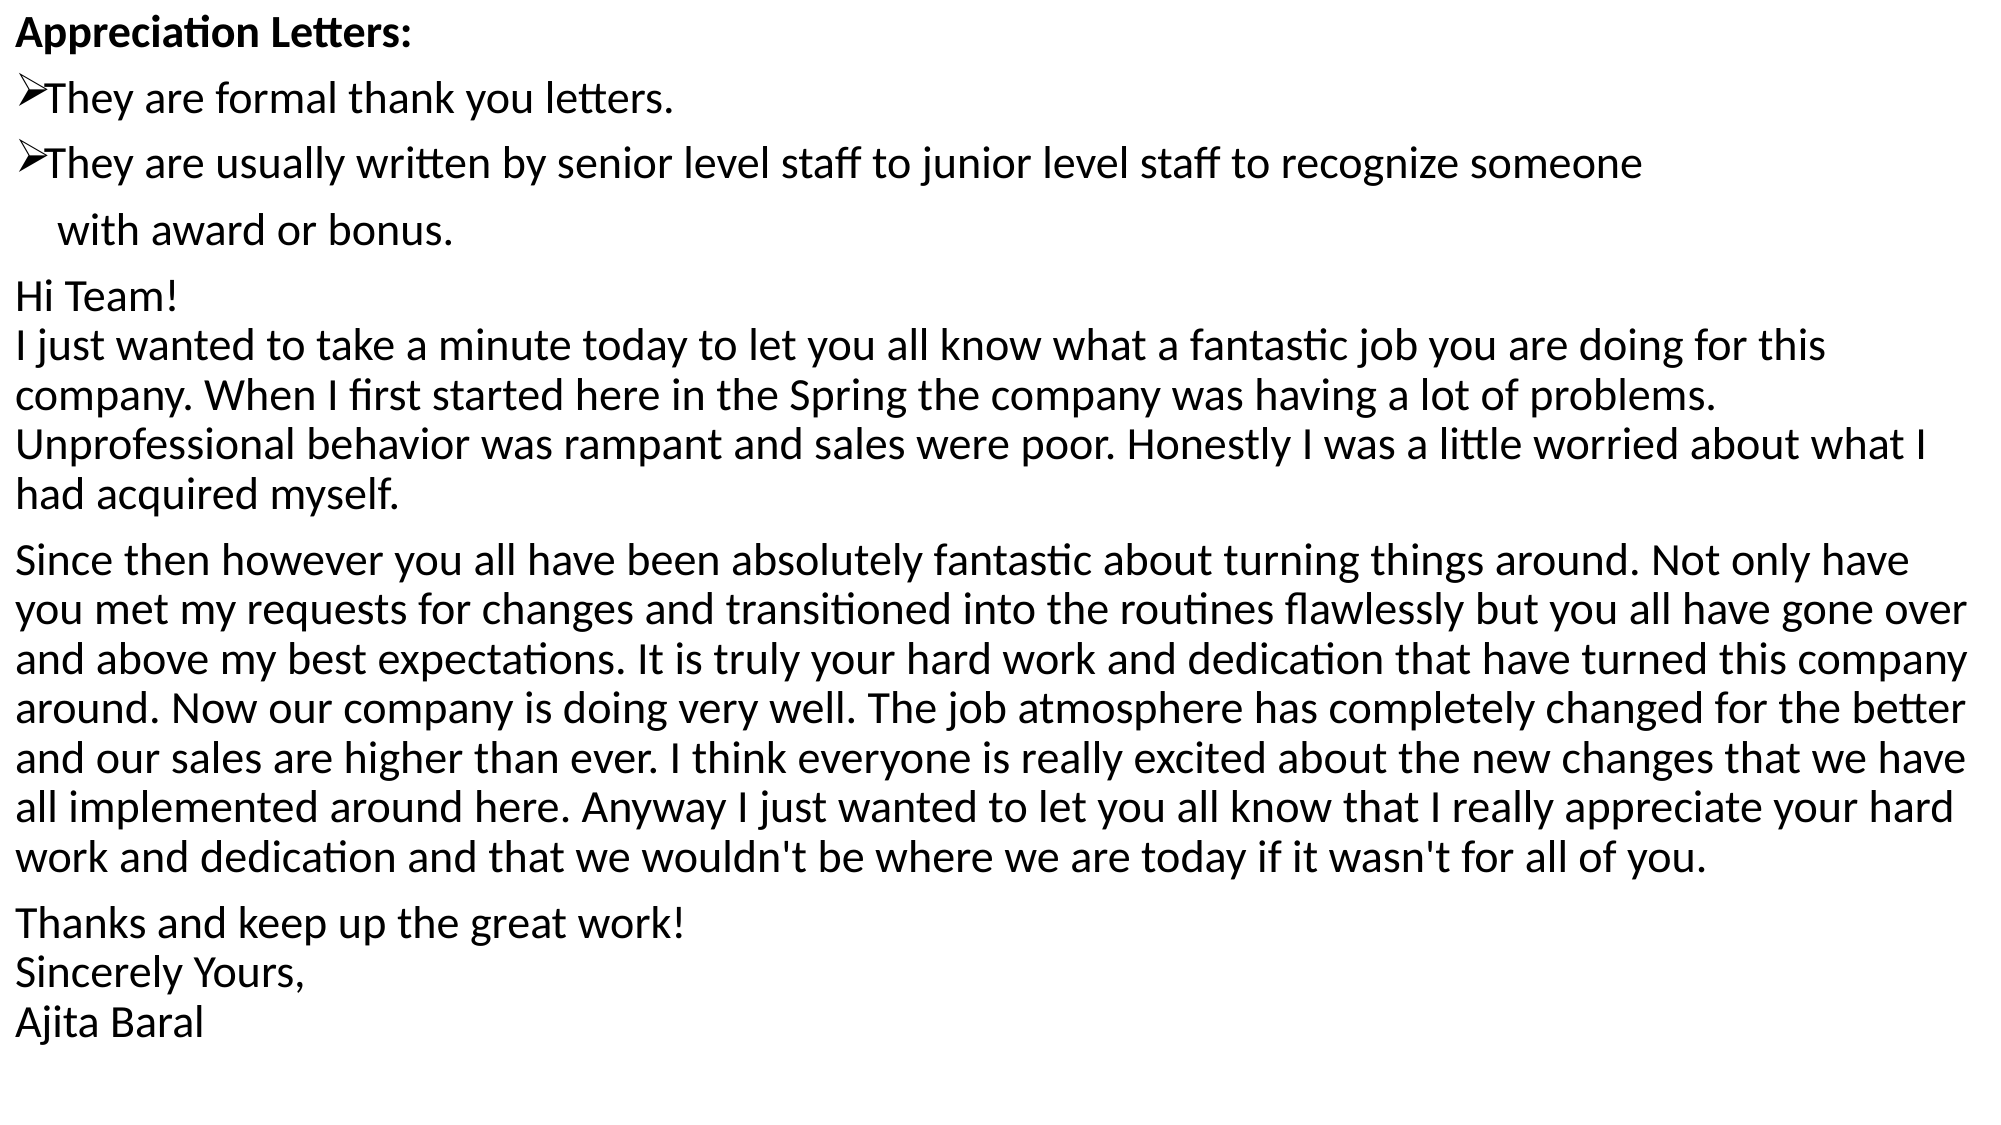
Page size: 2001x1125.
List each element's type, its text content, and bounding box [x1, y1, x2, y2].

list Appreciation Letters: They are formal thank you letters. They are usually written by senior level staff to junior level staff to recognize someone with award or bonus. Hi Team! I just wanted to take a minute today to let you all know what a fantastic job you are doing for this company. When I first started here in the Spring the company was having a lot of problems. Unprofessional behavior was rampant and sales were poor. Honestly I was a little worried about what I had acquired myself. Since then however you all have been absolutely fantastic about turning things around. Not only have you met my requests for changes and transitioned into the routines flawlessly but you all have gone over and above my best expectations. It is truly your hard work and dedication that have turned this company around. Now our company is doing very well. The job atmosphere has completely changed for the better and our sales are higher than ever. I think everyone is really excited about the new changes that we have all implemented around here. Anyway I just wanted to let you all know that I really appreciate your hard work and dedication and that we wouldn't be where we are today if it wasn't for all of you. Thanks and keep up the great work! Sincerely Yours, Ajita Baral [0, 0, 2000, 1104]
